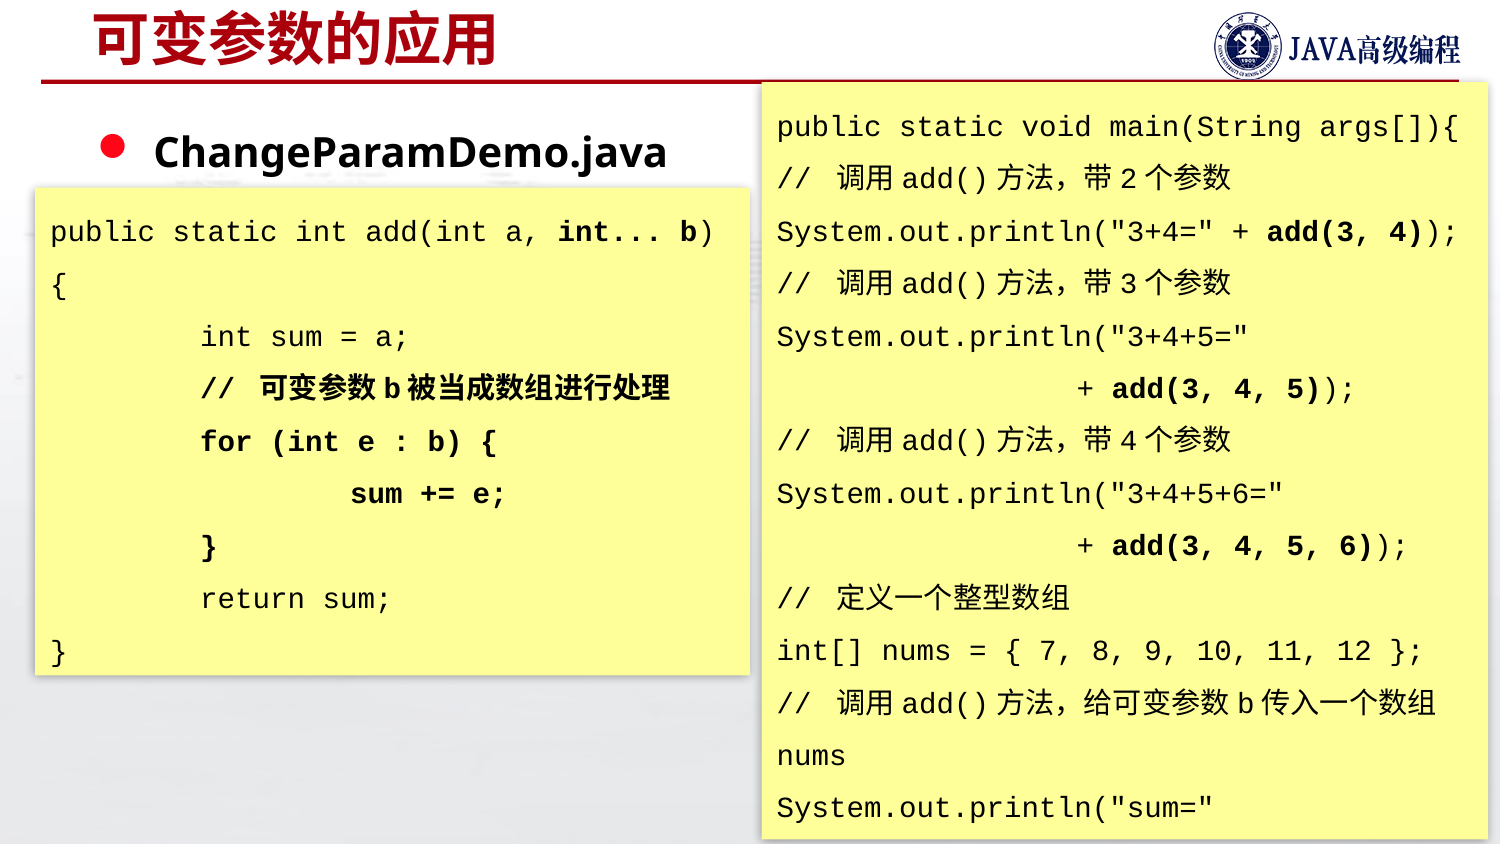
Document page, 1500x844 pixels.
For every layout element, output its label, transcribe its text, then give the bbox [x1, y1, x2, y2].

list public static int add(int a, int... b) { int sum = a; // 可变参数b被当成数组进行处理 for (int e : b) { sum += e; } return sum; } [34, 187, 751, 676]
list ChangeParamDemo.java [81, 93, 754, 185]
picture [0, 0, 1500, 844]
title 可变参数的应用 [76, 2, 873, 71]
list public static void main(String args[]){ // 调用add()方法，带2个参数 System.out.println("3+4=" + add(3, 4)); // 调用add()方法，带3个参数 System.out.println("3+4+5=" + add(3, 4, 5)); // 调用add()方法，带4个参数 System.out.println("3+4+5+6=" + add(3, 4, 5, 6)); // 定义一个整型数组 int[] nums = { 7, 8, 9, 10, 11, 12 }; // 调用add()方法，给可变参数b传入一个数组nums System.out.println("sum=" + add(6, nums));} [761, 81, 1489, 840]
